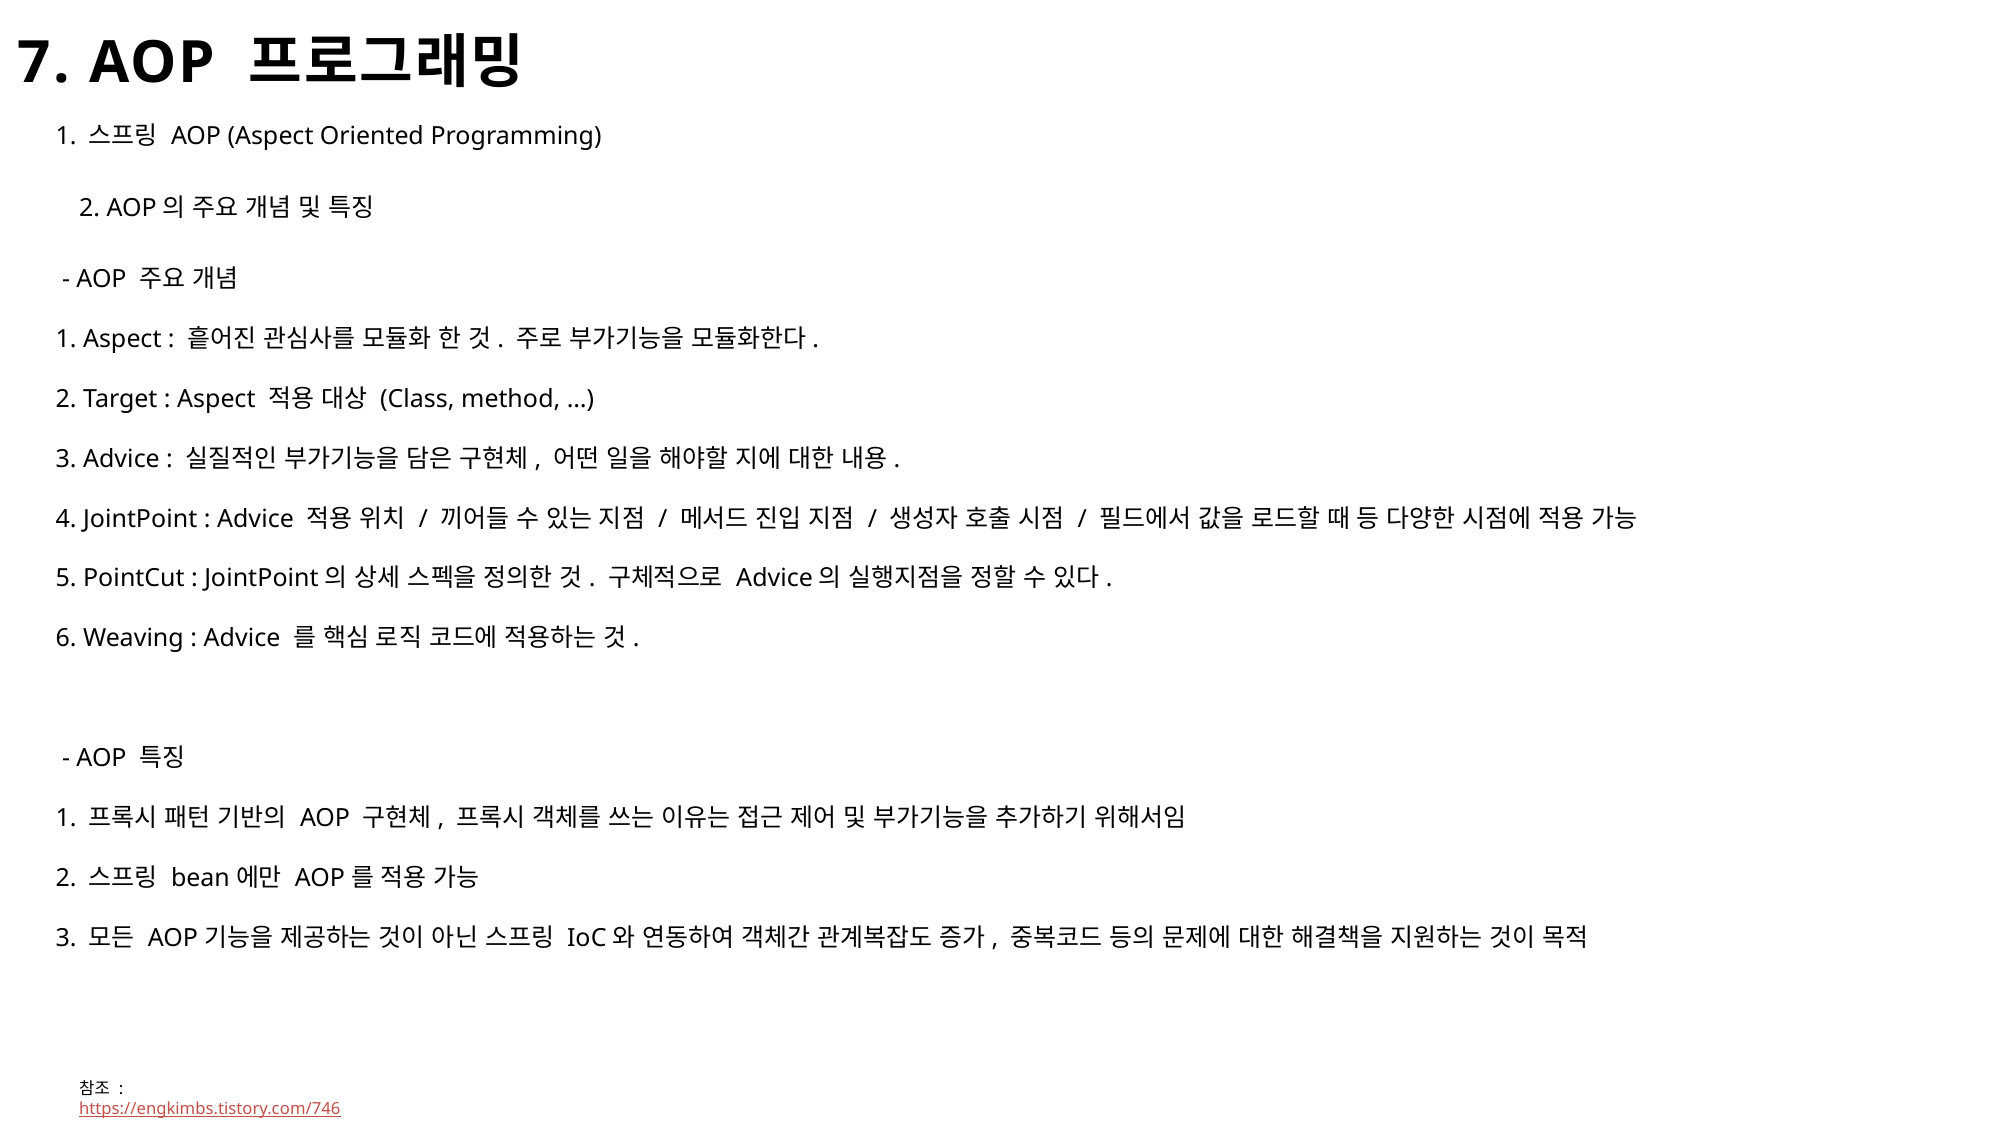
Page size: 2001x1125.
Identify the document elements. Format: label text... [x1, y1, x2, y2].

title 7. AOP 프로그래밍 [0, 0, 2000, 113]
text_box 1. 스프링 AOP (Aspect Oriented Programming) [40, 112, 1976, 158]
text_box 참조 : https://engkimbs.tistory.com/746 [64, 1070, 396, 1125]
text_box - AOP 주요 개념 1. Aspect : 흩어진 관심사를 모듈화 한 것. 주로 부가기능을 모듈화한다. 2. Target : Aspect 적용 대상 (Class, method, …) 3. Advice : 실질적인 부가기능을 담은 구현체, 어떤 일을 해야할 지에 대한 내용. 4. JointPoint : Advice 적용 위치 / 끼어들 수 있는 지점 / 메서드 진입 지점 / 생성자 호출 시점 / 필드에서 값을 로드할 때 등 다양한 시점에 적용 가능 5. PointCut : JointPoint의 상세 스펙을 정의한 것. 구체적으로 Advice의 실행지점을 정할 수 있다. 6. Weaving : Advice 를 핵심 로직 코드에 적용하는 것. - AOP 특징 1. 프록시 패턴 기반의 AOP 구현체, 프록시 객체를 쓰는 이유는 접근 제어 및 부가기능을 추가하기 위해서임 2. 스프링 bean에만 AOP를 적용 가능 3. 모든 AOP기능을 제공하는 것이 아닌 스프링 IoC와 연동하여 객체간 관계복잡도 증가, 중복코드 등의 문제에 대한 해결책을 지원하는 것이 목적 [40, 255, 1738, 959]
text_box 2. AOP의 주요 개념 및 특징 [64, 183, 1564, 229]
